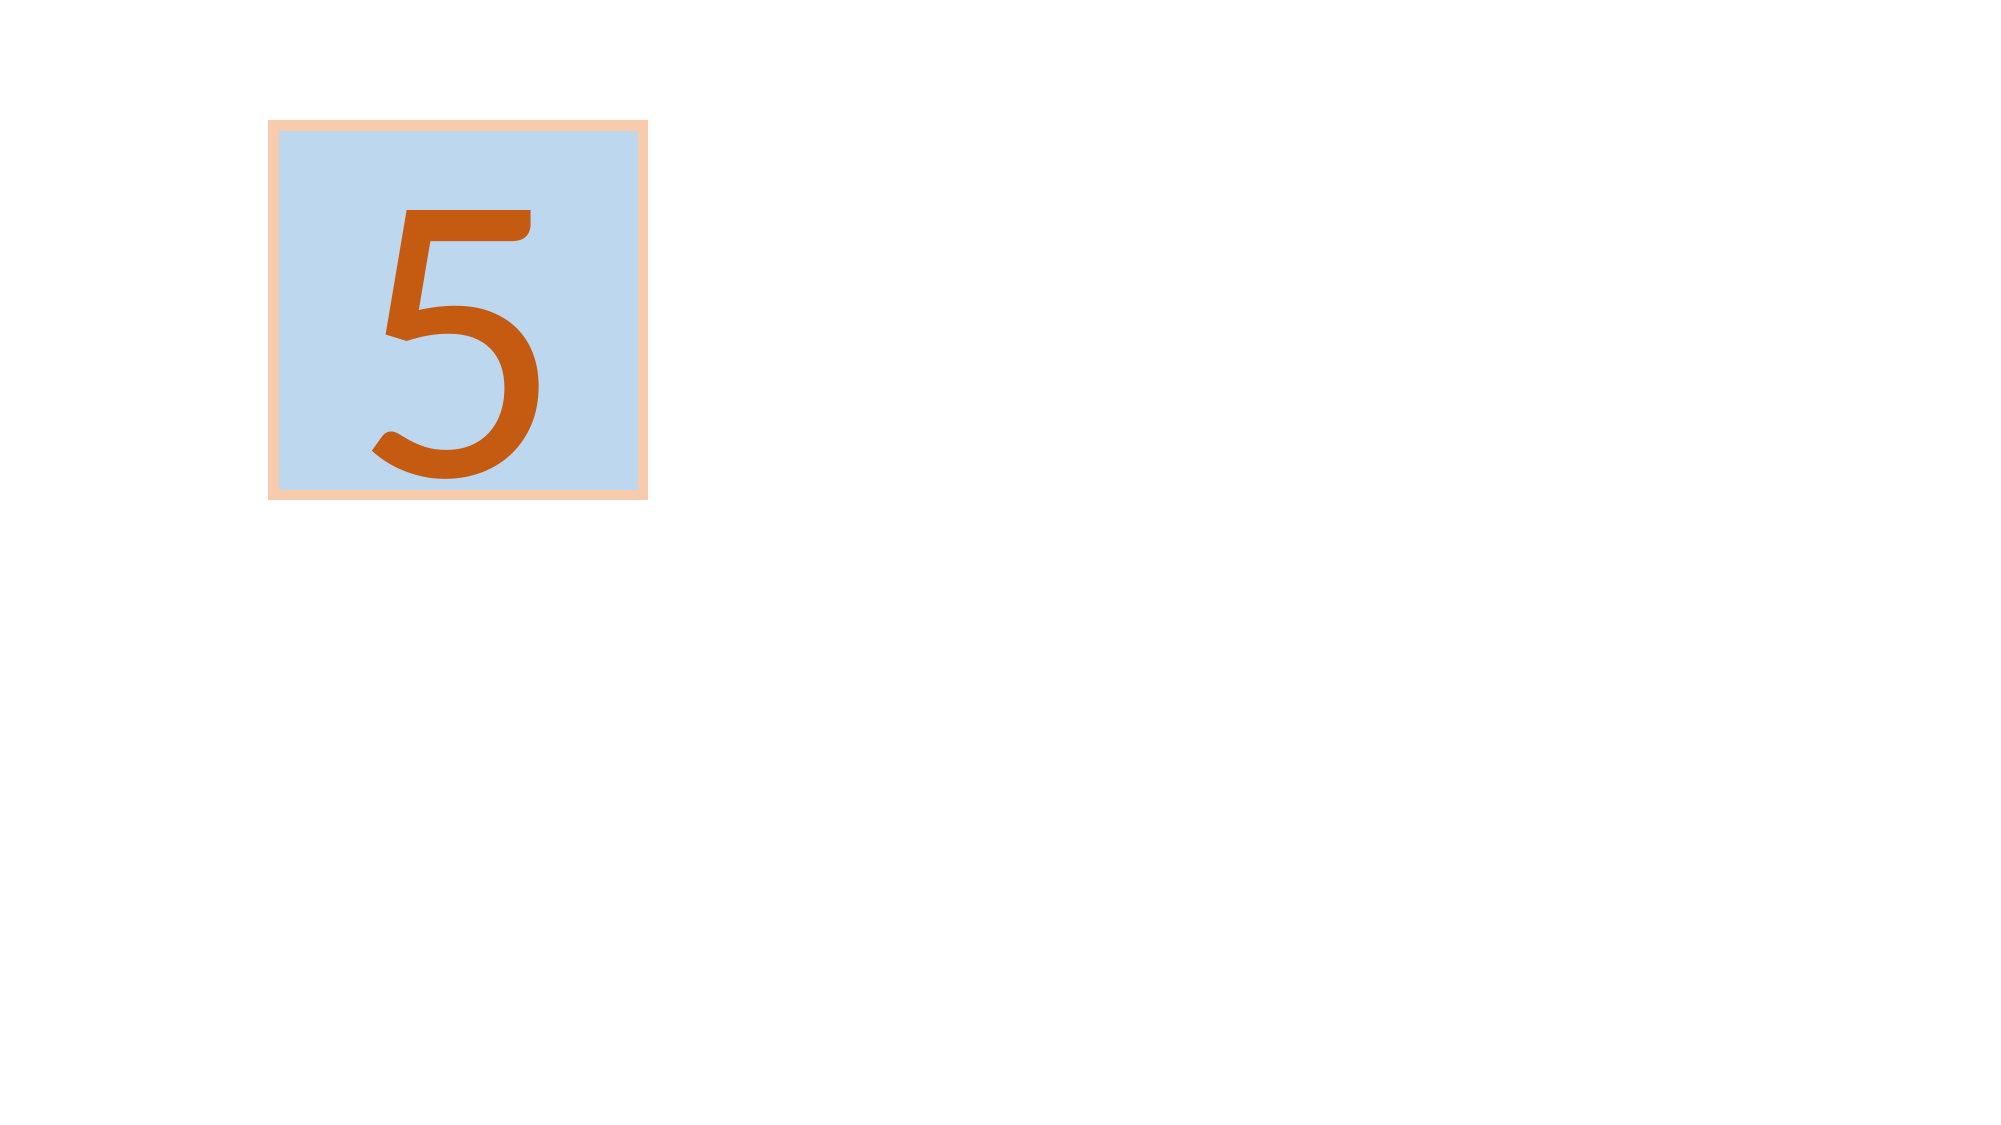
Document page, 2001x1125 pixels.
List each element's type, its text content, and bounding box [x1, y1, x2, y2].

text_box 5 [272, 124, 644, 496]
